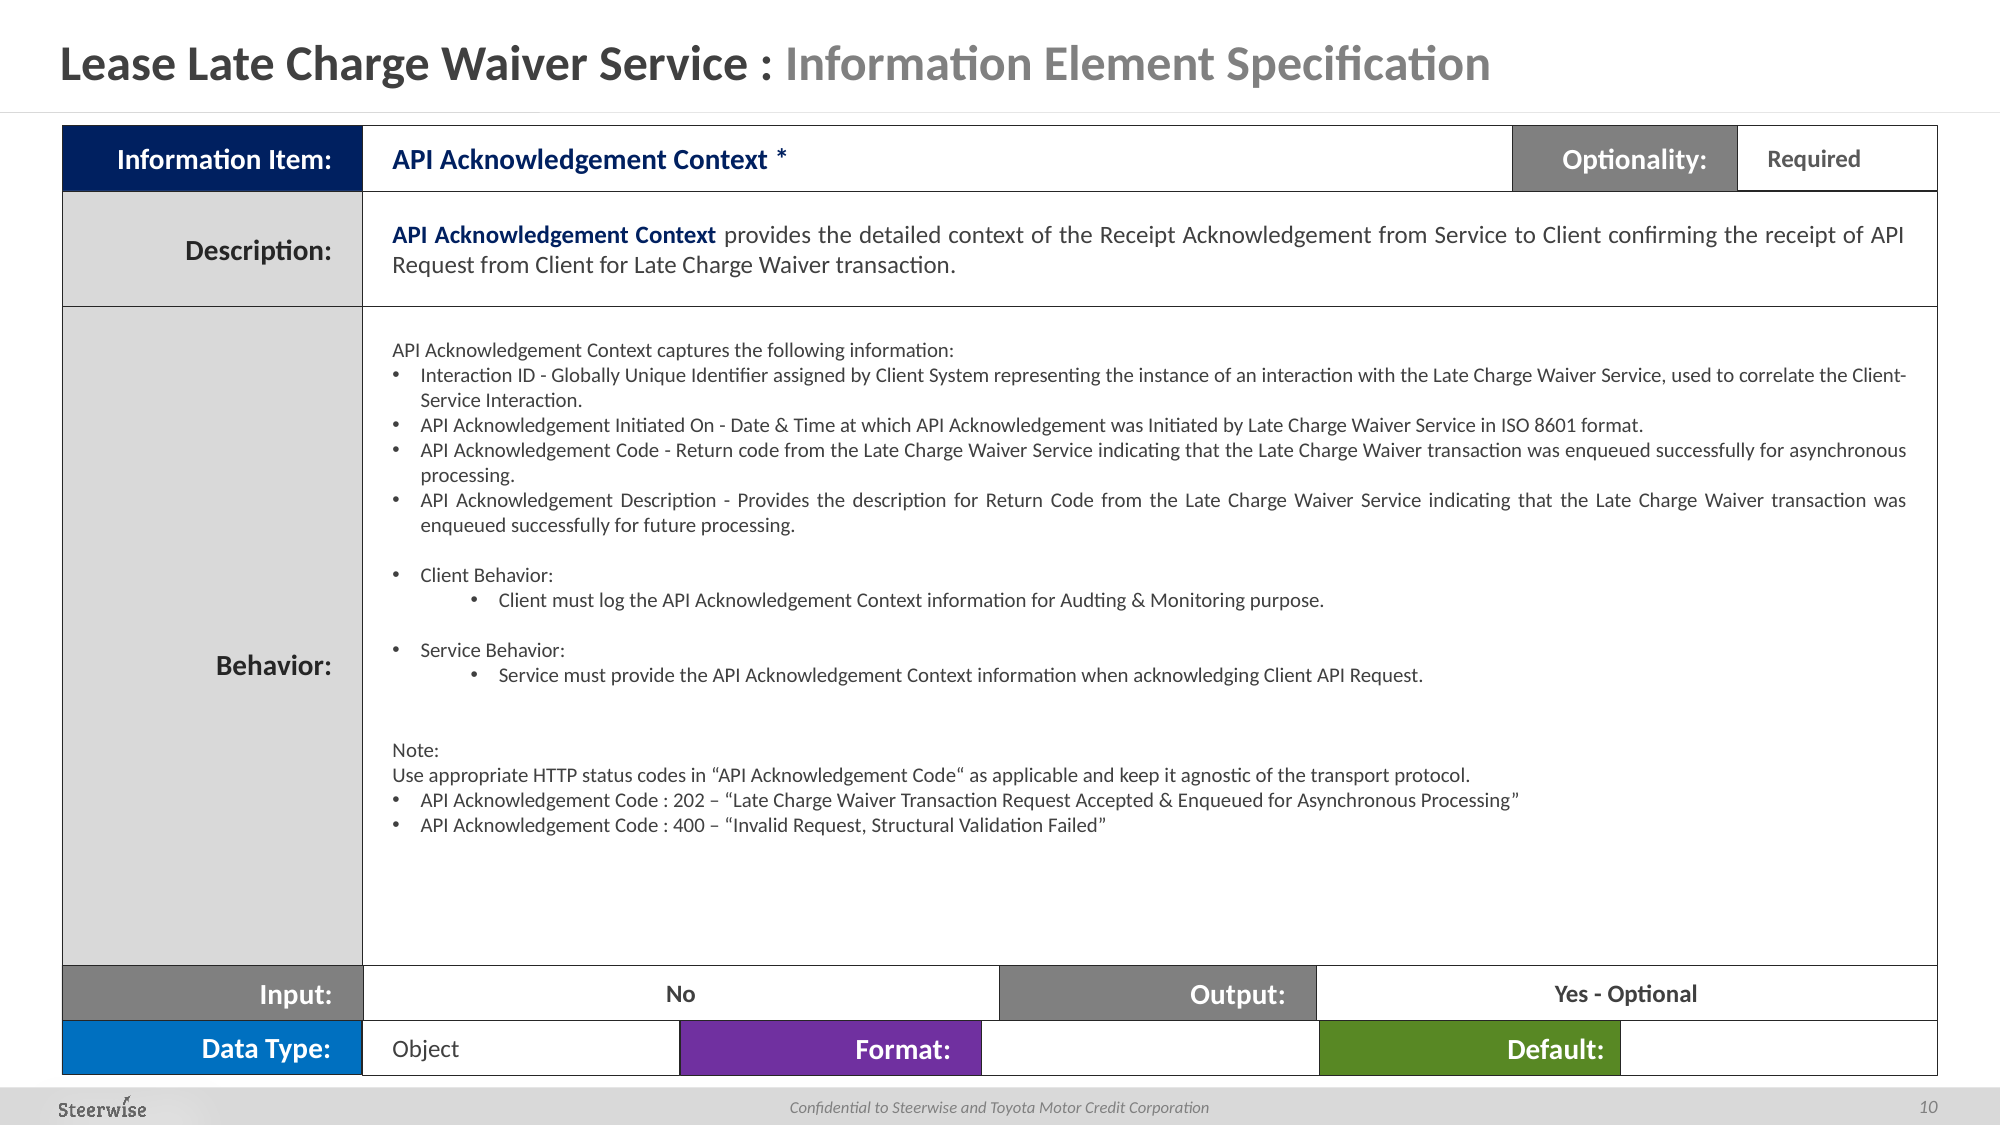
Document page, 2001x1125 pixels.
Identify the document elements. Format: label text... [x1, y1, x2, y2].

text_box Default: [1321, 1032, 1618, 1077]
text_box API Acknowledgement Context * [360, 123, 1510, 193]
title Lease Late Charge Waiver Service : Information Element Specification [0, 23, 1999, 97]
text_box Object [363, 1032, 679, 1077]
text_box Behavior: [60, 305, 364, 965]
text_box Description: [60, 189, 364, 305]
text_box Data Type: [60, 1030, 363, 1077]
text_box Format: [678, 1032, 980, 1077]
text_box [1618, 1032, 1939, 1077]
picture [53, 1089, 151, 1122]
text_box Required [1735, 123, 1939, 193]
text_box [979, 1032, 1321, 1077]
text_box API Acknowledgement Context provides the detailed context of the Receipt Acknowledgement from Service to Client confirming the receipt of API Request from Client for Late Charge Waiver transaction. [364, 193, 1939, 305]
text_box Information Item: [60, 123, 360, 189]
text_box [61, 965, 1938, 1021]
slide_number 10 [1875, 1087, 1982, 1125]
text_box Optionality: [1510, 123, 1735, 193]
text_box API Acknowledgement Context captures the following information: Interaction ID - Globally Unique Identifier assigned by Client System representing the instance of an interaction with the Late Charge Waiver Service, used to correlate the Client-Service Interaction. API Acknowledgement Initiated On - Date & Time at which API Acknowledgement was Initiated by Late Charge Waiver Service in ISO 8601 format. API Acknowledgement Code - Return code from the Late Charge Waiver Service indicating that the Late Charge Waiver transaction was enqueued successfully for asynchronous processing. API Acknowledgement Description - Provides the description for Return Code from the Late Charge Waiver Service indicating that the Late Charge Waiver transaction was enqueued successfully for future processing. Client Behavior: Client must log the API Acknowledgement Context information for Audting & Monitoring purpose. Service Behavior: Service must provide the API Acknowledgement Context information when acknowledging Client API Request. Note: Use appropriate HTTP status codes in “API Acknowledgement Code“ as applicable and keep it agnostic of the transport protocol. API Acknowledgement Code : 202 – “Late Charge Waiver Transaction Request Accepted & Enqueued for Asynchronous Processing” API Acknowledgement Code : 400 – “Invalid Request, Structural Validation Failed” [364, 305, 1939, 963]
